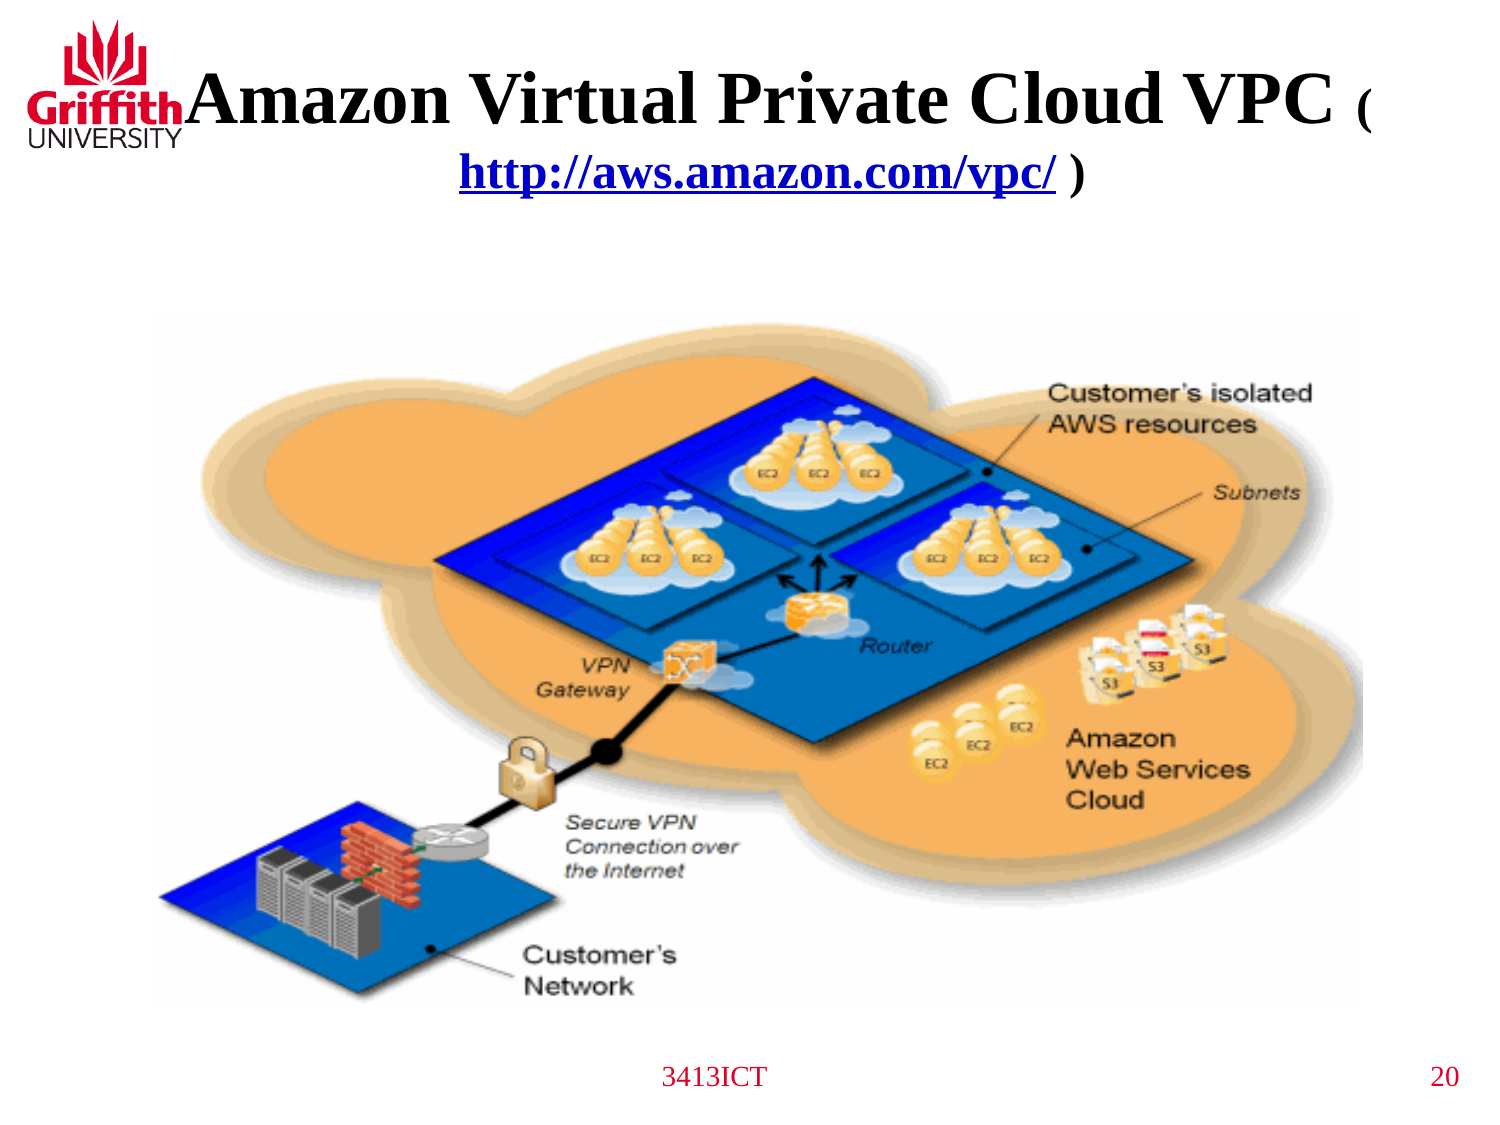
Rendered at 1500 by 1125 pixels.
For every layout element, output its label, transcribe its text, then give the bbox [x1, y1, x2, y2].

title Amazon Virtual Private Cloud VPC (http://aws.amazon.com/vpc/ ) [147, 18, 1410, 228]
picture [23, 15, 186, 151]
slide_number 20 [1049, 1049, 1476, 1101]
footer 3413ICT [419, 1049, 1011, 1101]
picture [149, 312, 1363, 1005]
